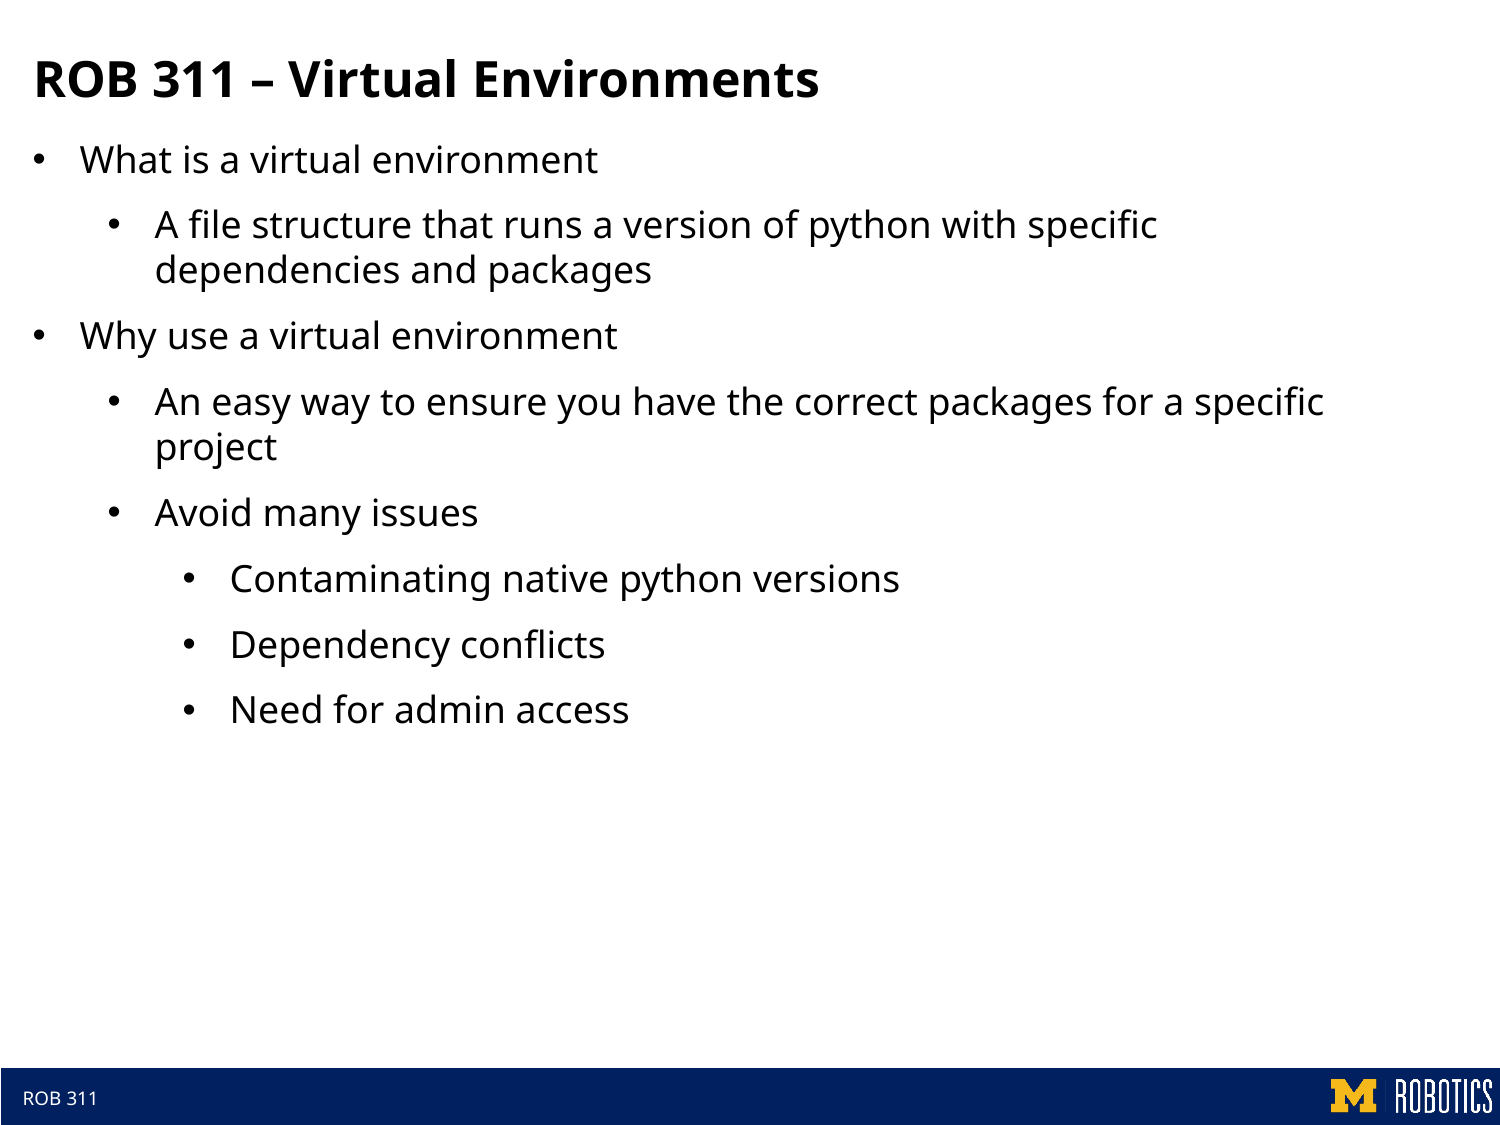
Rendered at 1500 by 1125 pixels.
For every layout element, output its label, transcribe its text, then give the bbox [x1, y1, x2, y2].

text_box What is a virtual environment A file structure that runs a version of python with specific dependencies and packages Why use a virtual environment An easy way to ensure you have the correct packages for a specific project Avoid many issues Contaminating native python versions Dependency conflicts Need for admin access [17, 128, 1396, 1001]
picture [1331, 1079, 1492, 1113]
text_box ROB 311 [8, 1079, 234, 1117]
text_box ROB 311 – Virtual Environments [18, 39, 1425, 115]
text_box [0, 1067, 1500, 1125]
